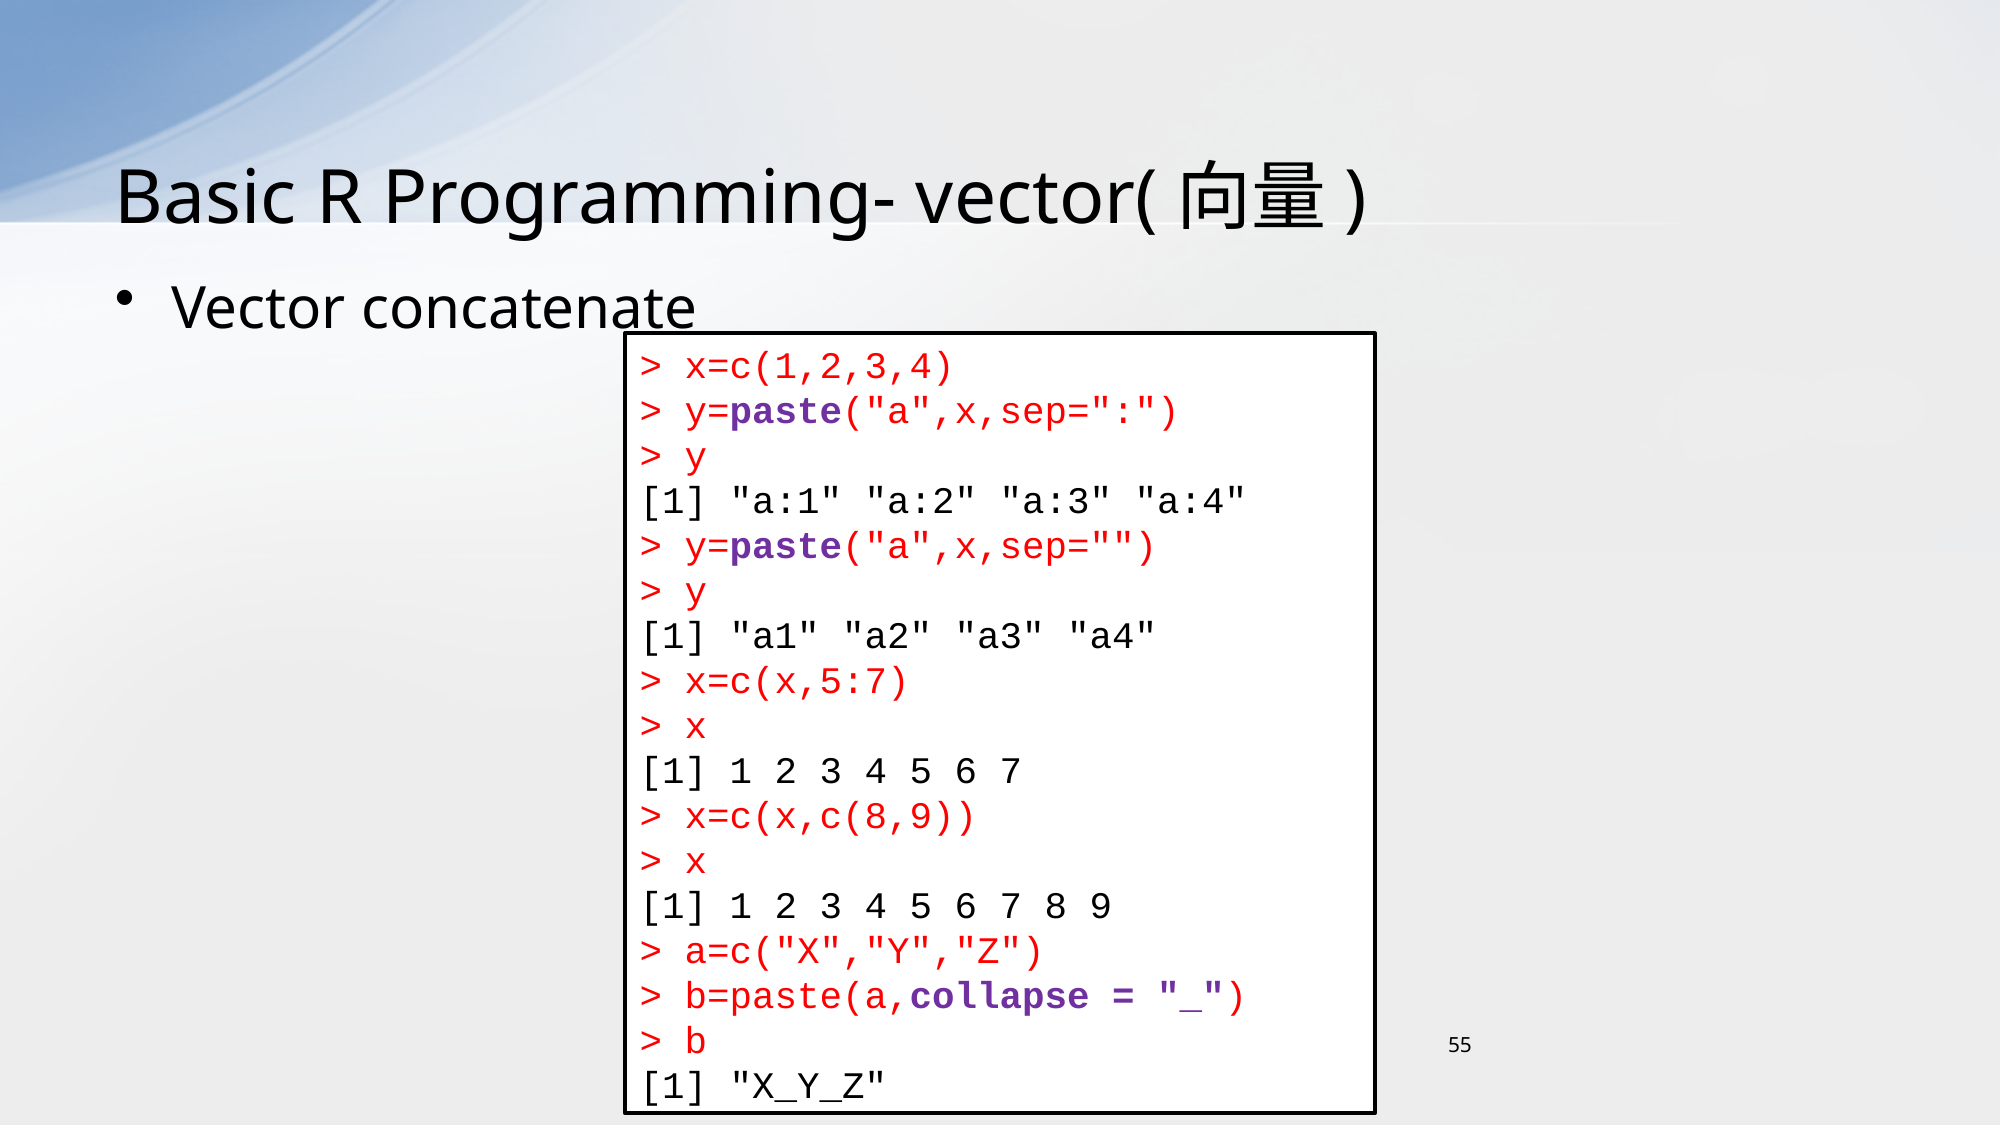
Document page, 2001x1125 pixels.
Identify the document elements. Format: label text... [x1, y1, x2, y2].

title Basic R Programming- vector(向量) [99, 58, 1900, 247]
slide_number 55 [1433, 1024, 1900, 1103]
list Vector concatenate [99, 262, 1900, 1005]
picture [0, 0, 2000, 1125]
text_box > x=c(1,2,3,4) > y=paste("a",x,sep=":") > y [1] "a:1" "a:2" "a:3" "a:4" > y=paste("a",x,sep="") > y [1] "a1" "a2" "a3" "a4" > x=c(x,5:7) > x [1] 1 2 3 4 5 6 7 > x=c(x,c(8,9)) > x [1] 1 2 3 4 5 6 7 8 9 > a=c("X","Y","Z") > b=paste(a,collapse = "_") > b [1] "X_Y_Z" [623, 331, 1377, 1115]
